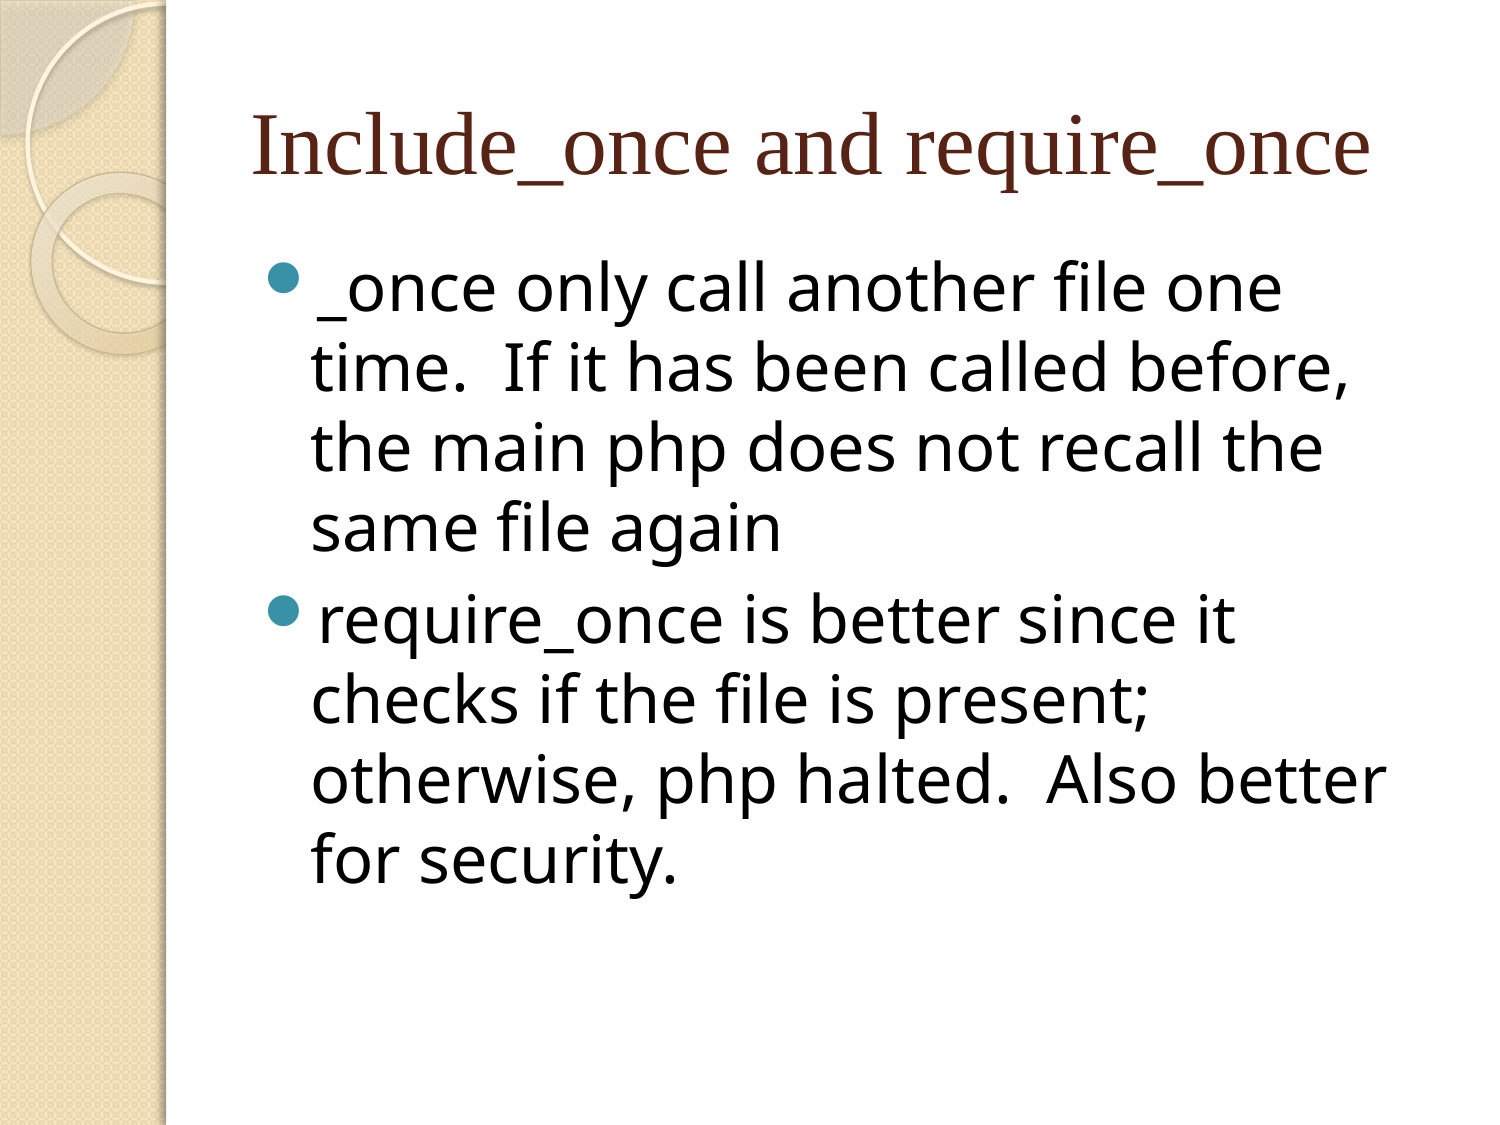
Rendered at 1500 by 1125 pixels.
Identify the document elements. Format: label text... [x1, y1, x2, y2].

title Include_once and require_once [235, 45, 1466, 233]
list _once only call another file one time. If it has been called before, the main php does not recall the same file again require_once is better since it checks if the file is present; otherwise, php halted. Also better for security. [235, 237, 1466, 1025]
